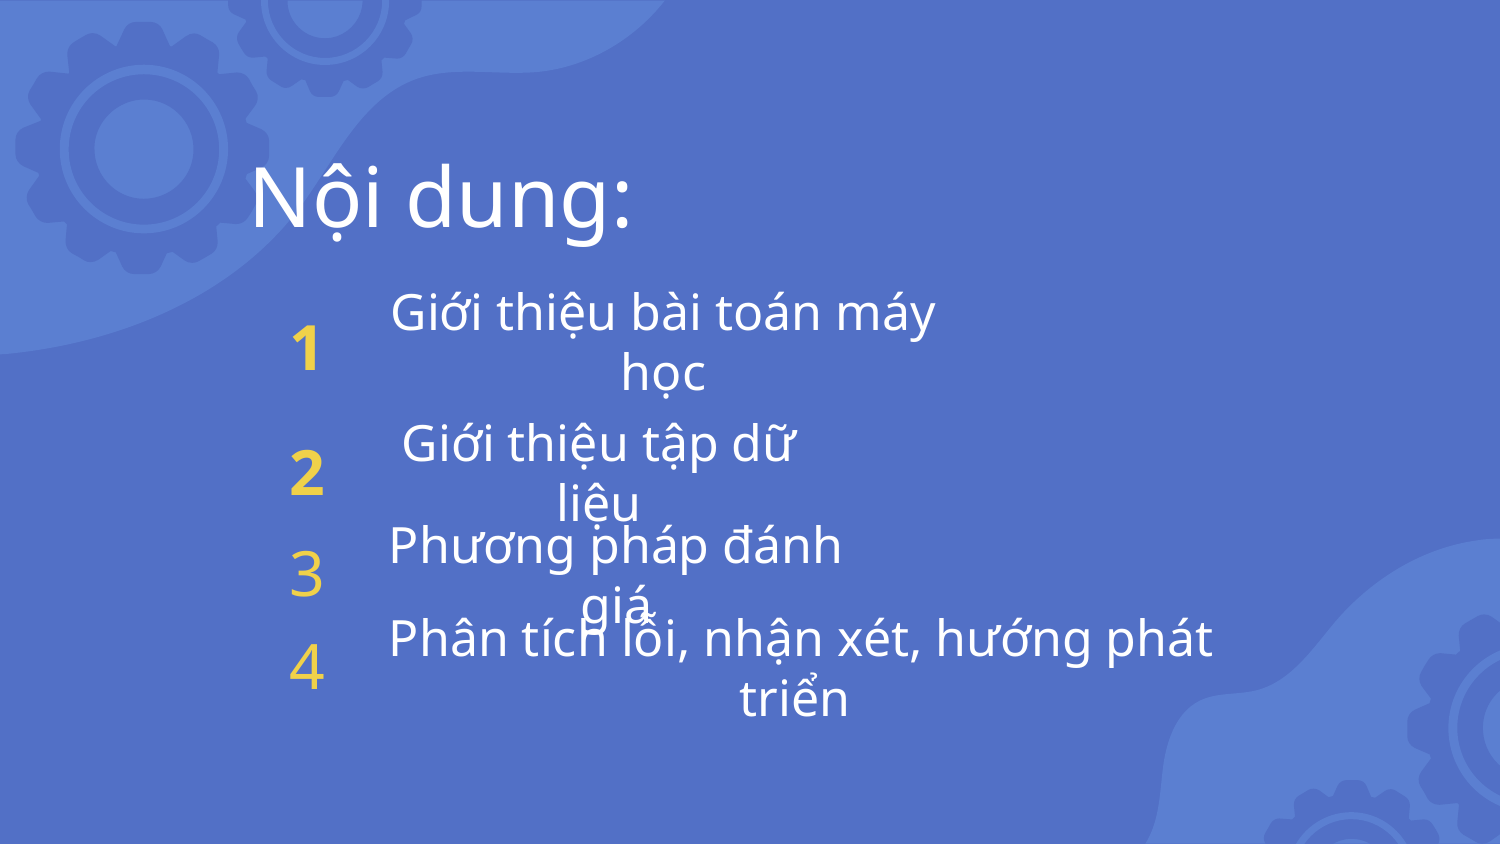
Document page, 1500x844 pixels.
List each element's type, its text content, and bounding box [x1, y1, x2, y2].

text_box 4 [266, 630, 349, 699]
title Nội dung: [183, 148, 699, 260]
text_box Phương pháp đánh giá [348, 545, 884, 601]
text_box 3 [266, 537, 349, 606]
title 1 [266, 311, 349, 380]
title Giới thiệu bài toán máy học [349, 312, 978, 369]
text_box Phân tích lỗi, nhận xét, hướng phát triển [348, 638, 1254, 694]
text_box Giới thiệu tập dữ liệu [348, 444, 850, 500]
title 2 [266, 435, 349, 504]
